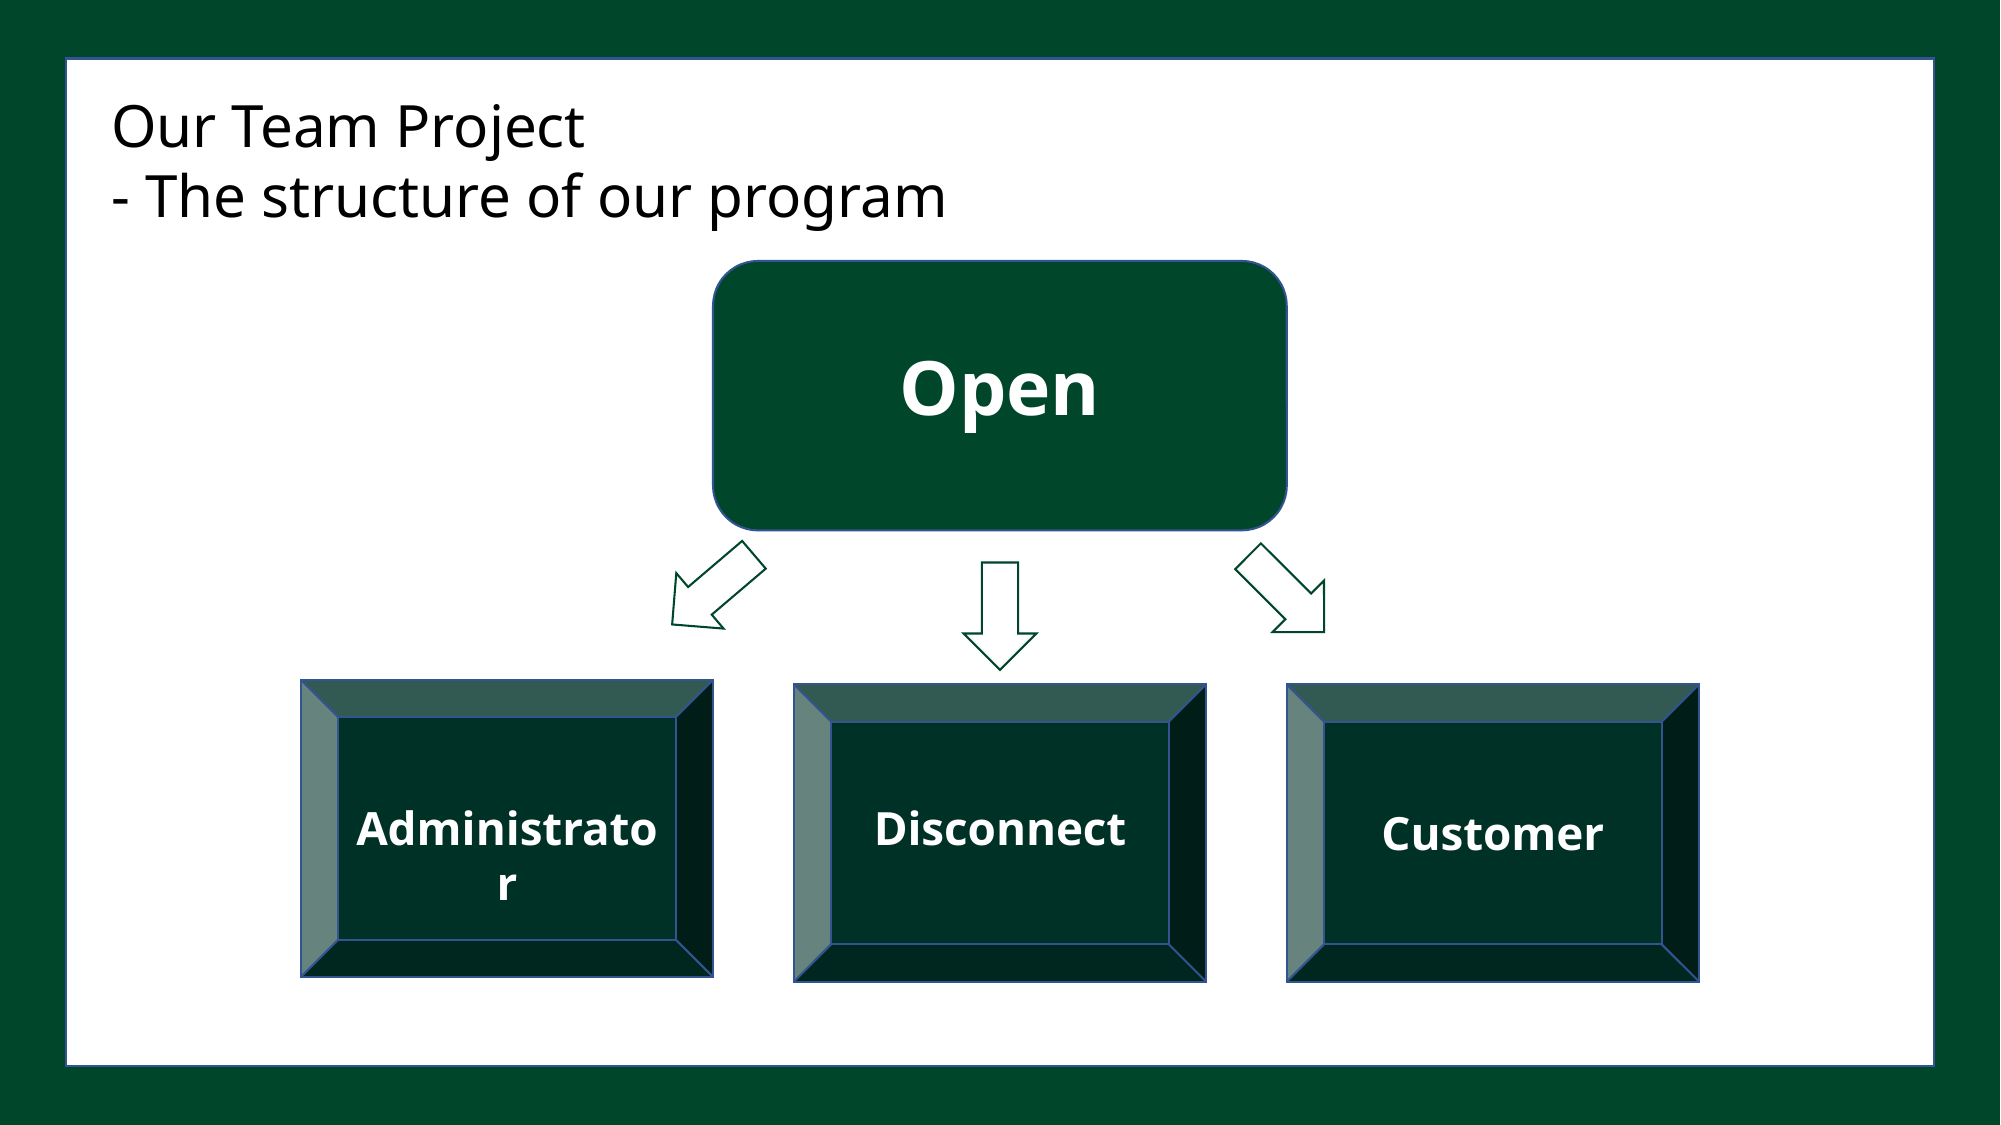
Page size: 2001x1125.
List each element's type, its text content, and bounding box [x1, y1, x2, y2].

text_box Customer [1351, 797, 1635, 868]
text_box Our Team Project - The structure of our program [96, 81, 1862, 237]
text_box [671, 539, 768, 630]
text_box Disconnect [858, 792, 1142, 862]
text_box Open [858, 333, 1142, 439]
text_box [1233, 541, 1326, 634]
text_box [300, 679, 714, 978]
text_box [793, 683, 1207, 983]
text_box [711, 259, 1288, 532]
text_box [961, 561, 1039, 672]
text_box [65, 57, 1935, 1067]
text_box [1286, 683, 1700, 983]
text_box Administrator [333, 792, 681, 917]
